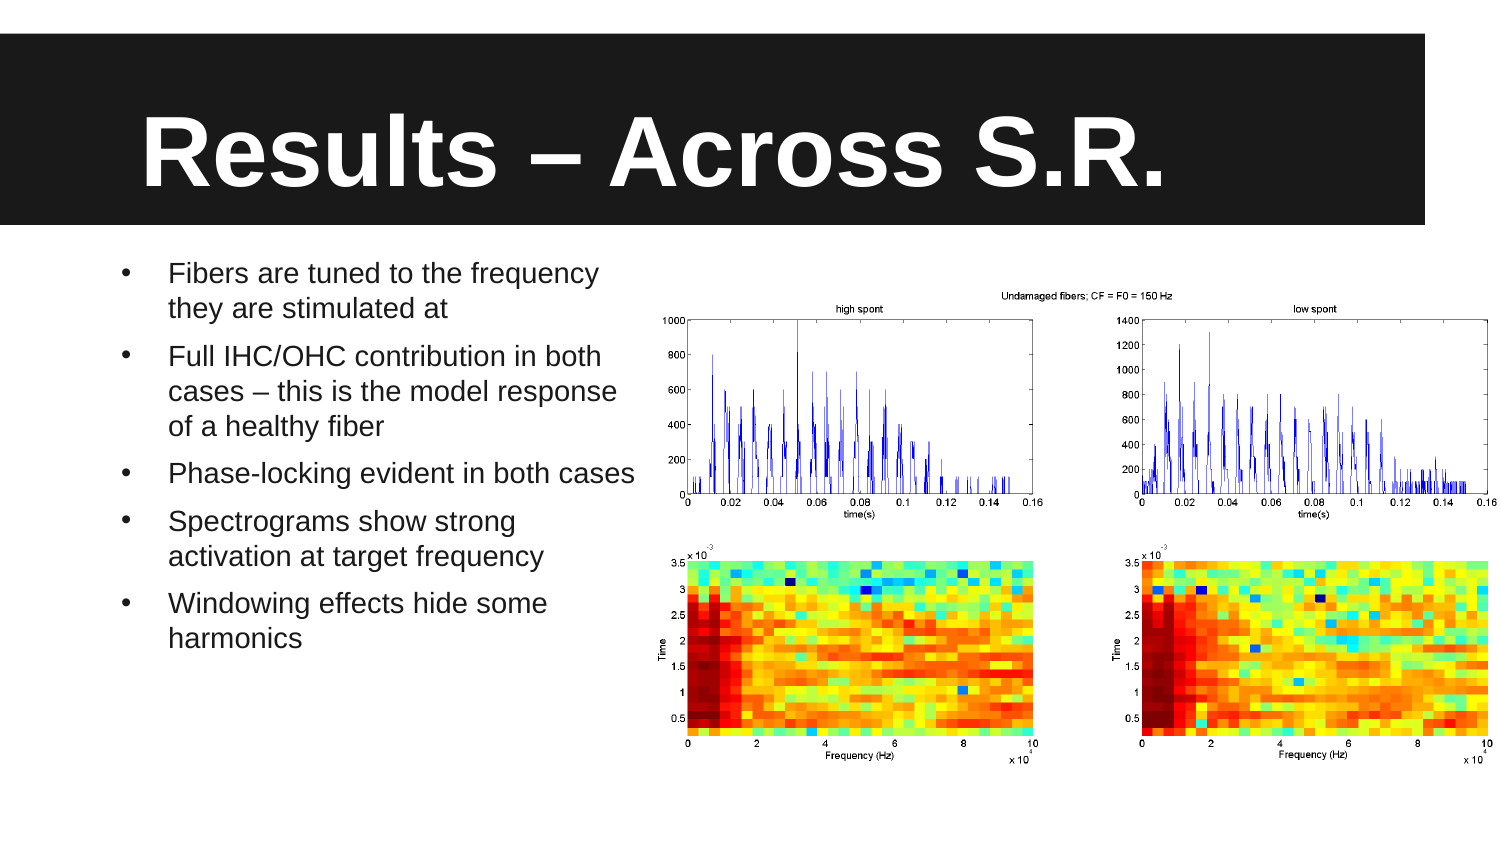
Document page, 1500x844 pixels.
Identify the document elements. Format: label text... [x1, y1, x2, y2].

list Fibers are tuned to the frequency they are stimulated at Full IHC/OHC contribution in both cases – this is the model response of a healthy fiber Phase-locking evident in both cases Spectrograms show strong activation at target frequency Windowing effects hide some harmonics [75, 239, 653, 808]
title Results – Across S.R. [75, 33, 1425, 221]
picture [652, 287, 1500, 767]
